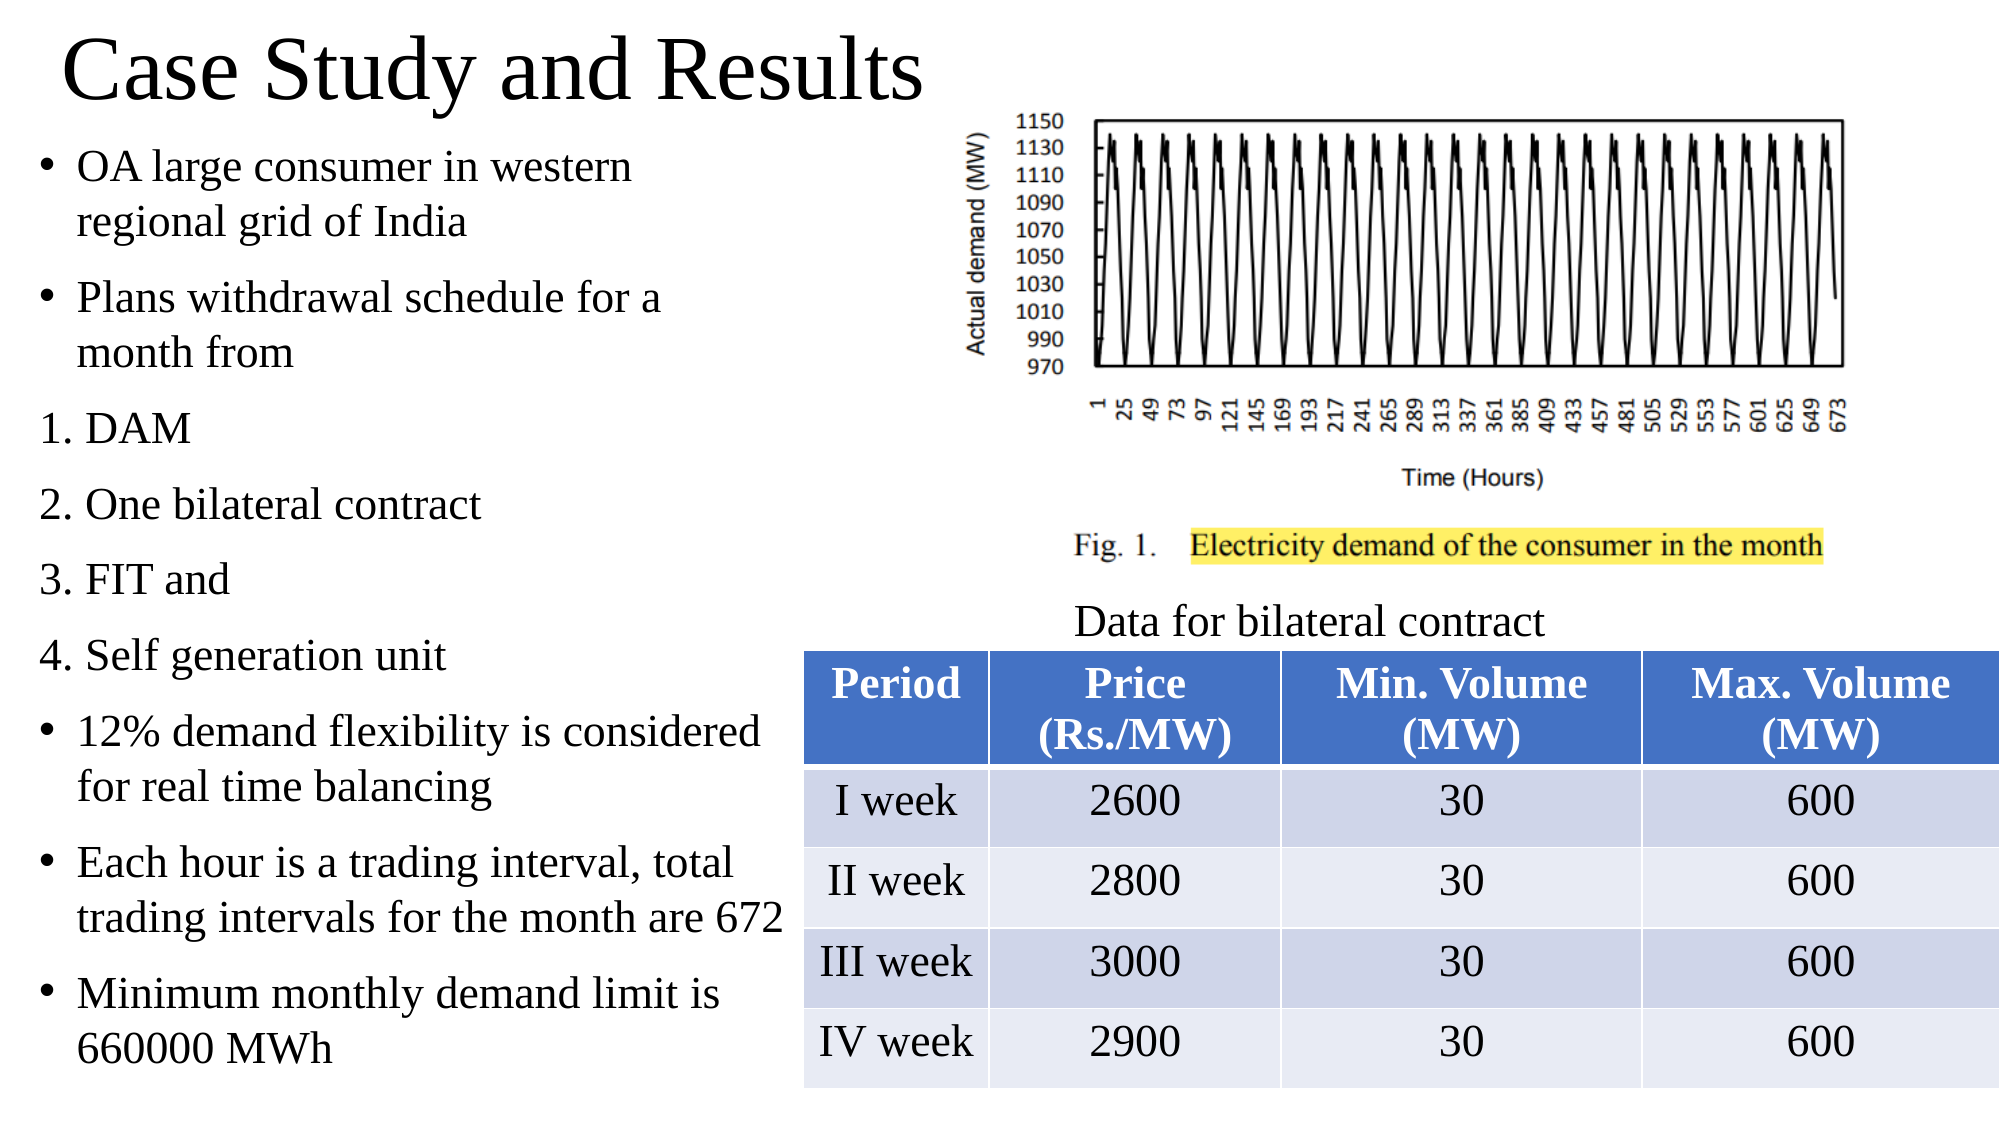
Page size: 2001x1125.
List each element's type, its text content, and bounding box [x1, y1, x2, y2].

table_cell I week [804, 770, 988, 847]
table_cell III week [804, 929, 988, 1008]
table_cell 30 [1282, 1009, 1641, 1088]
list OA large consumer in western regional grid of India Plans withdrawal schedule for a month from 1. DAM 2. One bilateral contract 3. FIT and 4. Self generation unit 12% demand flexibility is considered for real time balancing Each hour is a trading interval, total trading intervals for the month are 672 Minimum monthly demand limit is 660000 MWh [24, 128, 804, 1098]
table_header Period [804, 651, 988, 764]
table_cell 600 [1643, 929, 1999, 1008]
table_cell 2800 [990, 848, 1280, 927]
text_box Data for bilateral contract [1059, 587, 1561, 653]
table_cell 30 [1282, 929, 1641, 1008]
table_cell 30 [1282, 770, 1641, 847]
table_cell 2600 [990, 770, 1280, 847]
table_header Price (Rs./MW) [990, 651, 1280, 764]
table_cell II week [804, 848, 988, 927]
table_cell 600 [1643, 1009, 1999, 1088]
table_header Max. Volume (MW) [1643, 651, 1999, 764]
table_cell 600 [1643, 770, 1999, 847]
table_cell 2900 [990, 1009, 1280, 1088]
table_cell 600 [1643, 848, 1999, 927]
table_cell IV week [804, 1009, 988, 1088]
table_header Min. Volume (MW) [1282, 651, 1641, 764]
title Case Study and Results [46, 28, 1772, 112]
table_cell 3000 [990, 929, 1280, 1008]
picture [951, 93, 1879, 587]
table_cell 30 [1282, 848, 1641, 927]
